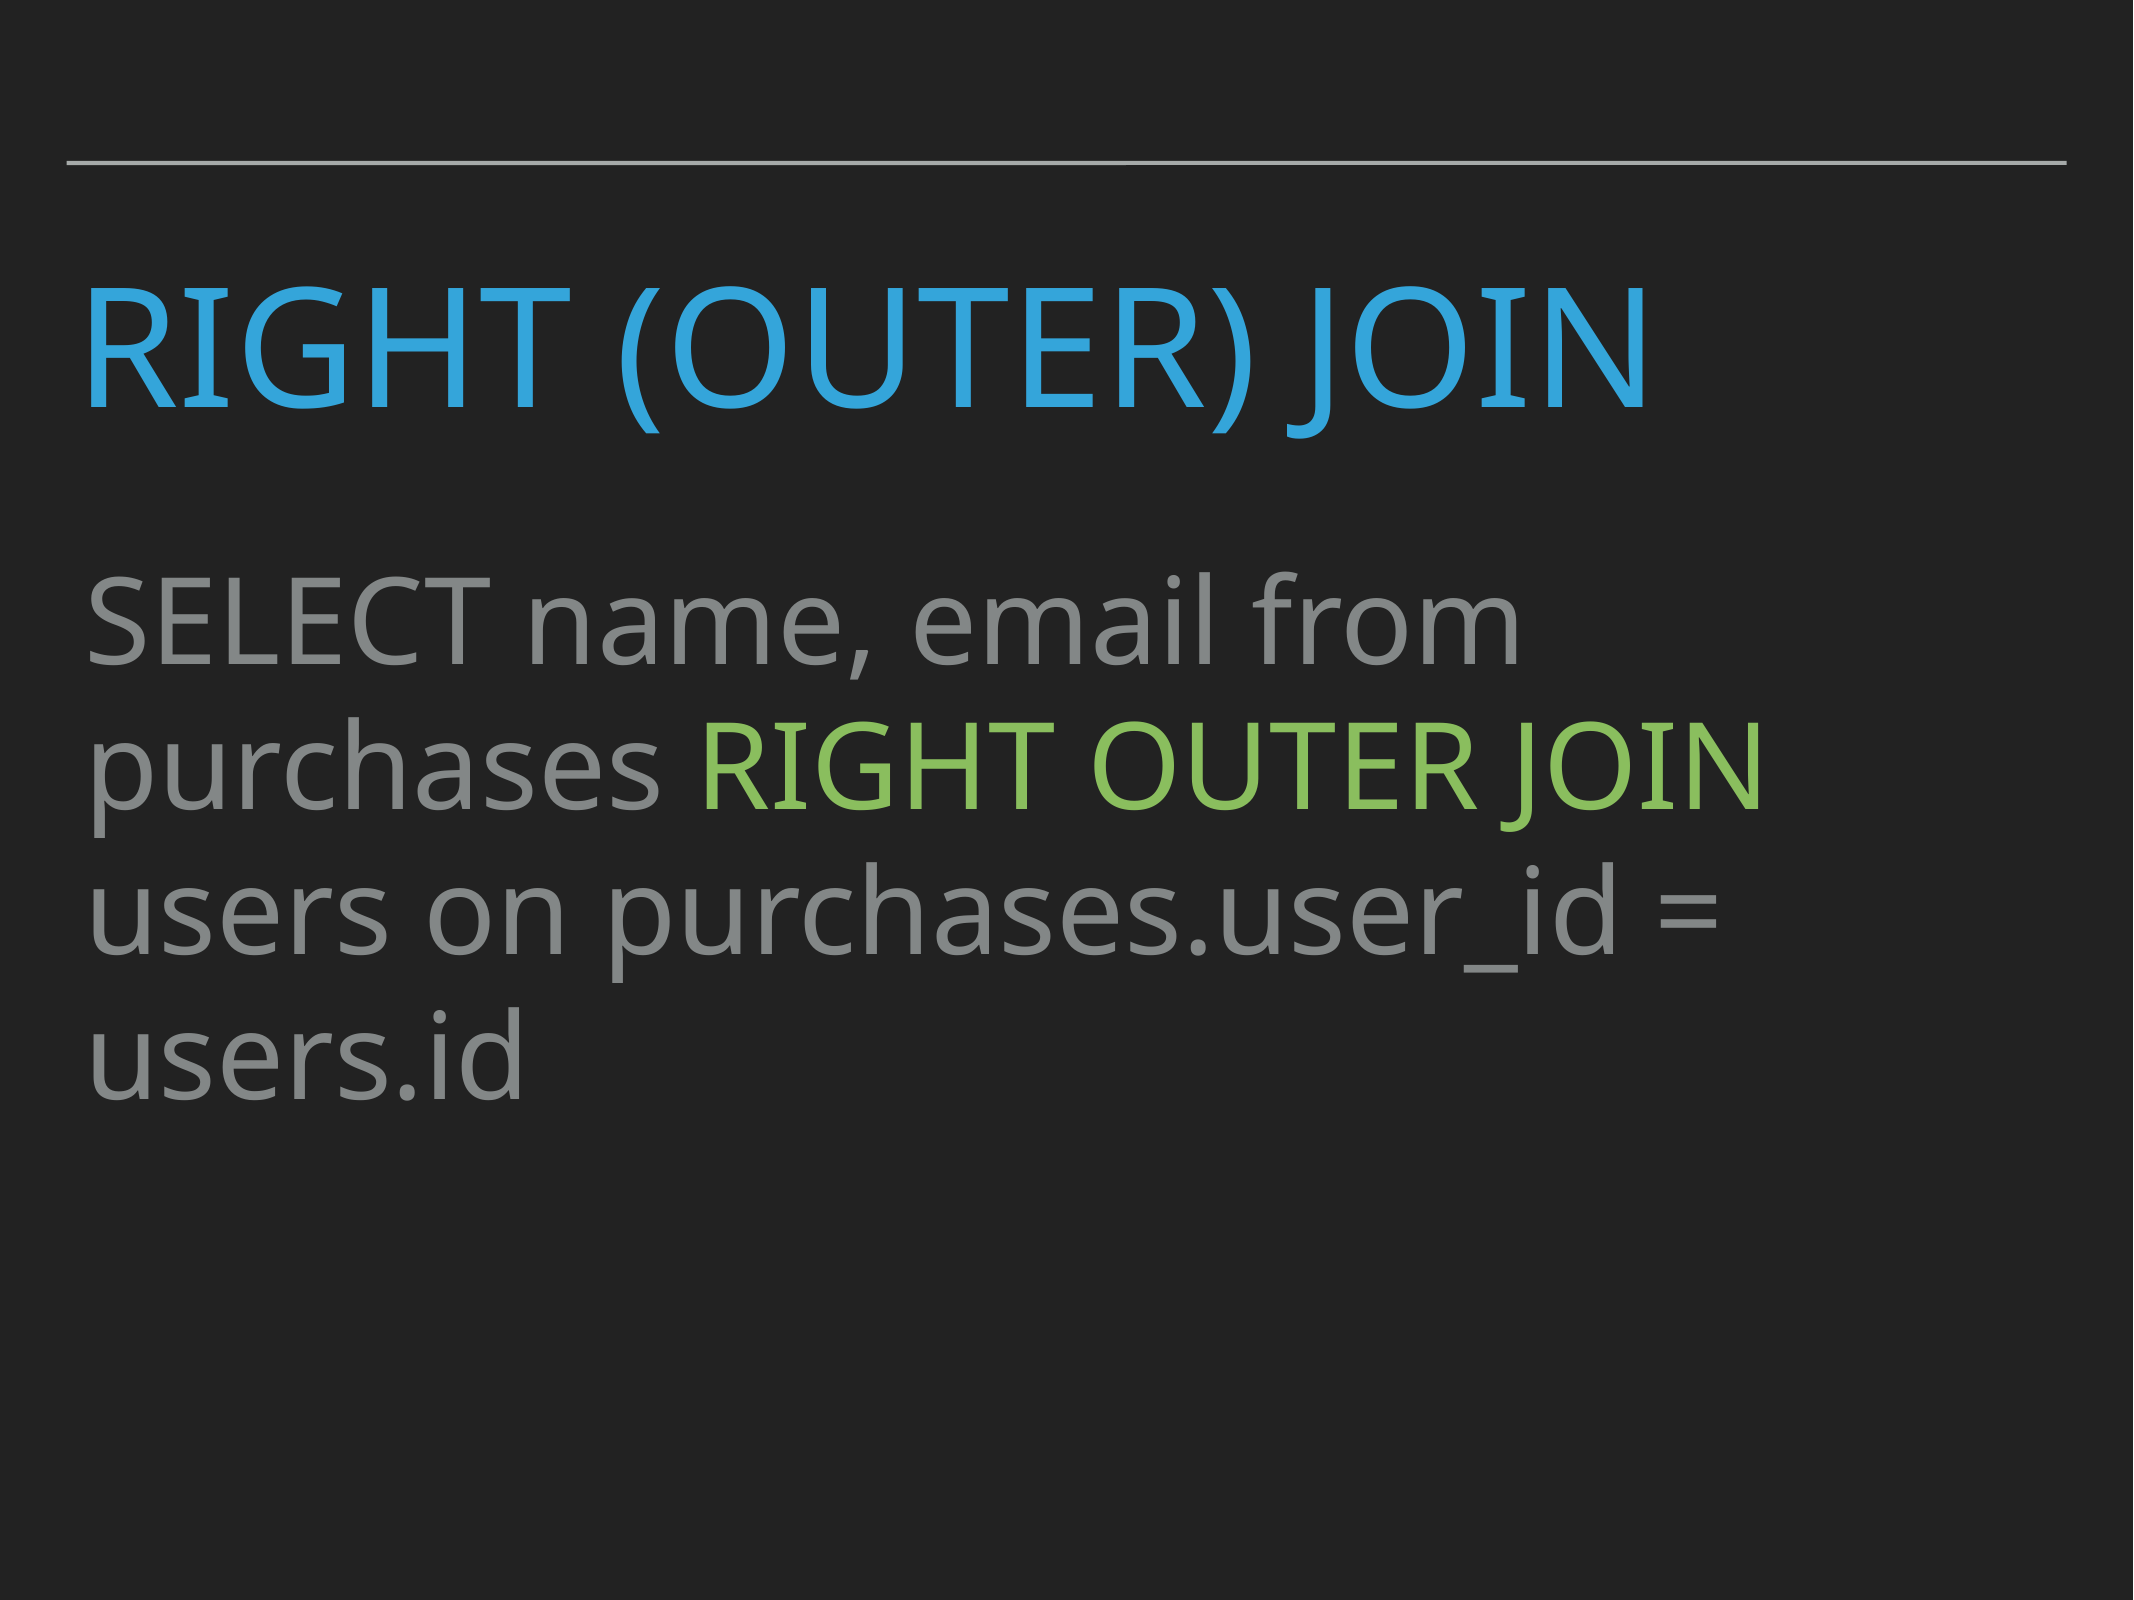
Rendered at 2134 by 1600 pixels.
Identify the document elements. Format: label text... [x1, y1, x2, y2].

title Right (Outer) Join [66, 270, 2068, 530]
text_box SELECT name, email from purchases RIGHT OUTER JOIN users on purchases.user_id = users.id [75, 535, 2102, 1132]
